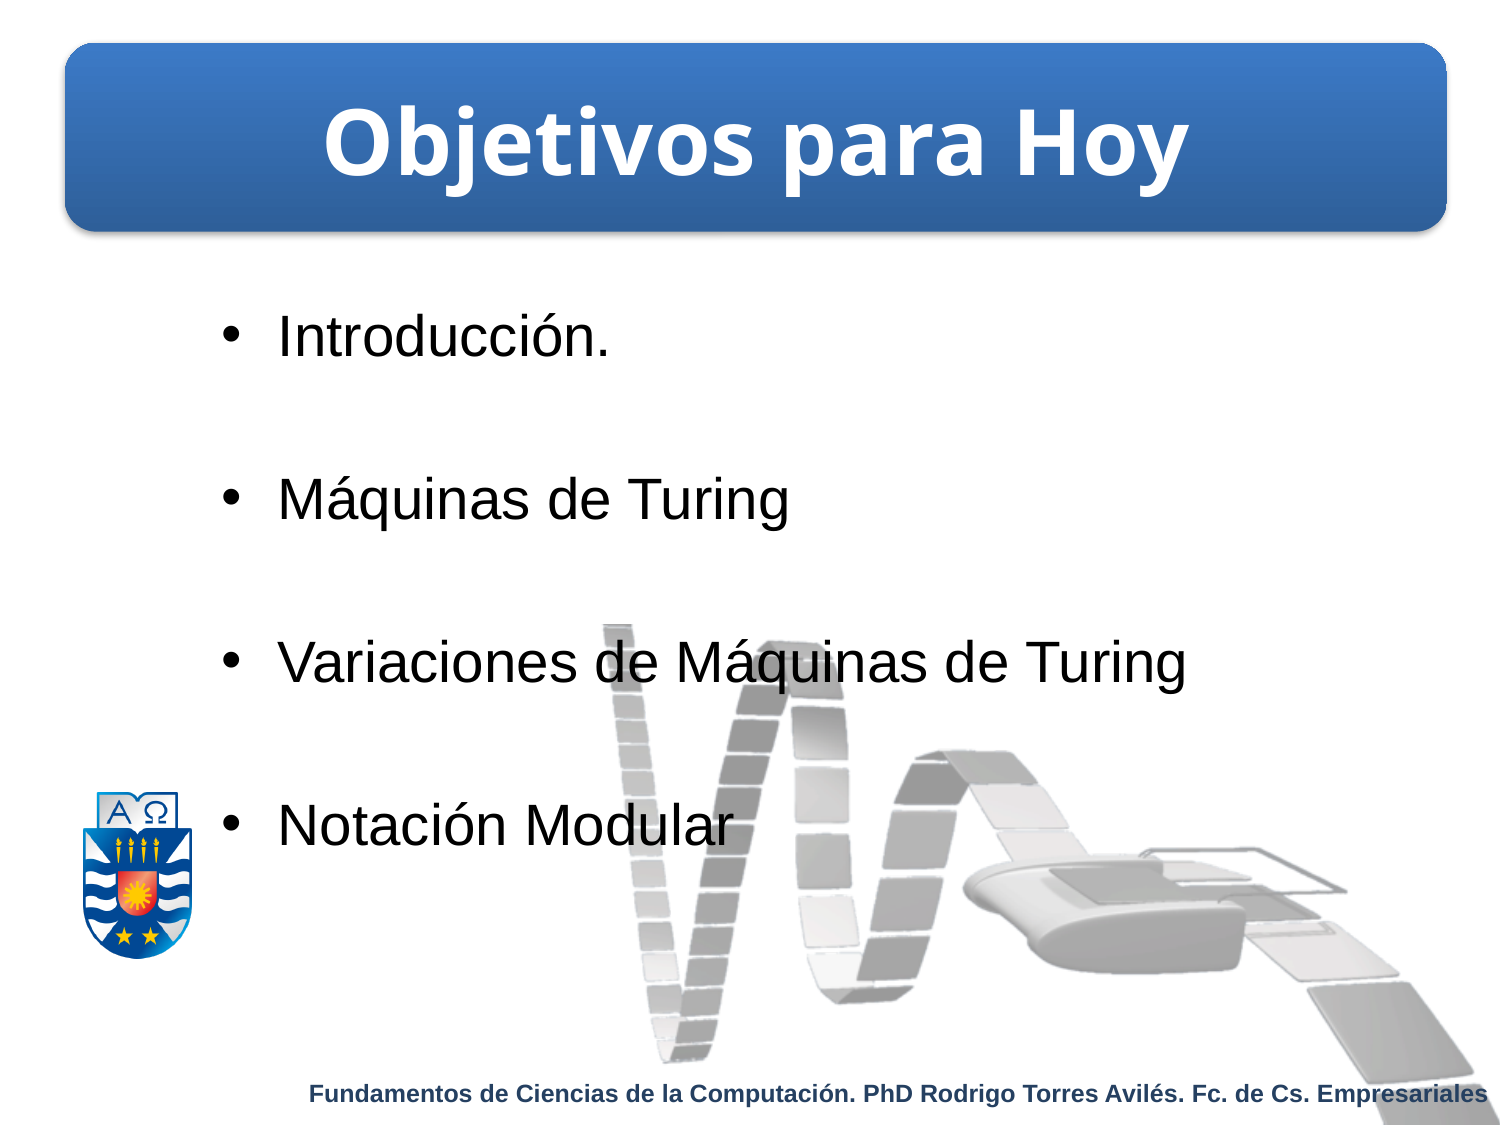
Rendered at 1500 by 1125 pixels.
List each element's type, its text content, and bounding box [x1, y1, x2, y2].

picture [383, 624, 1500, 1125]
text_box Fundamentos de Ciencias de la Computación. PhD Rodrigo Torres Avilés. Fc. de Cs. Empresariales [237, 1070, 378, 1125]
title Objetivos para Hoy [64, 45, 1447, 233]
list Introducción. Máquinas de Turing Variaciones de Máquinas de Turing Notación Modular [206, 290, 1459, 1053]
picture [76, 783, 199, 967]
